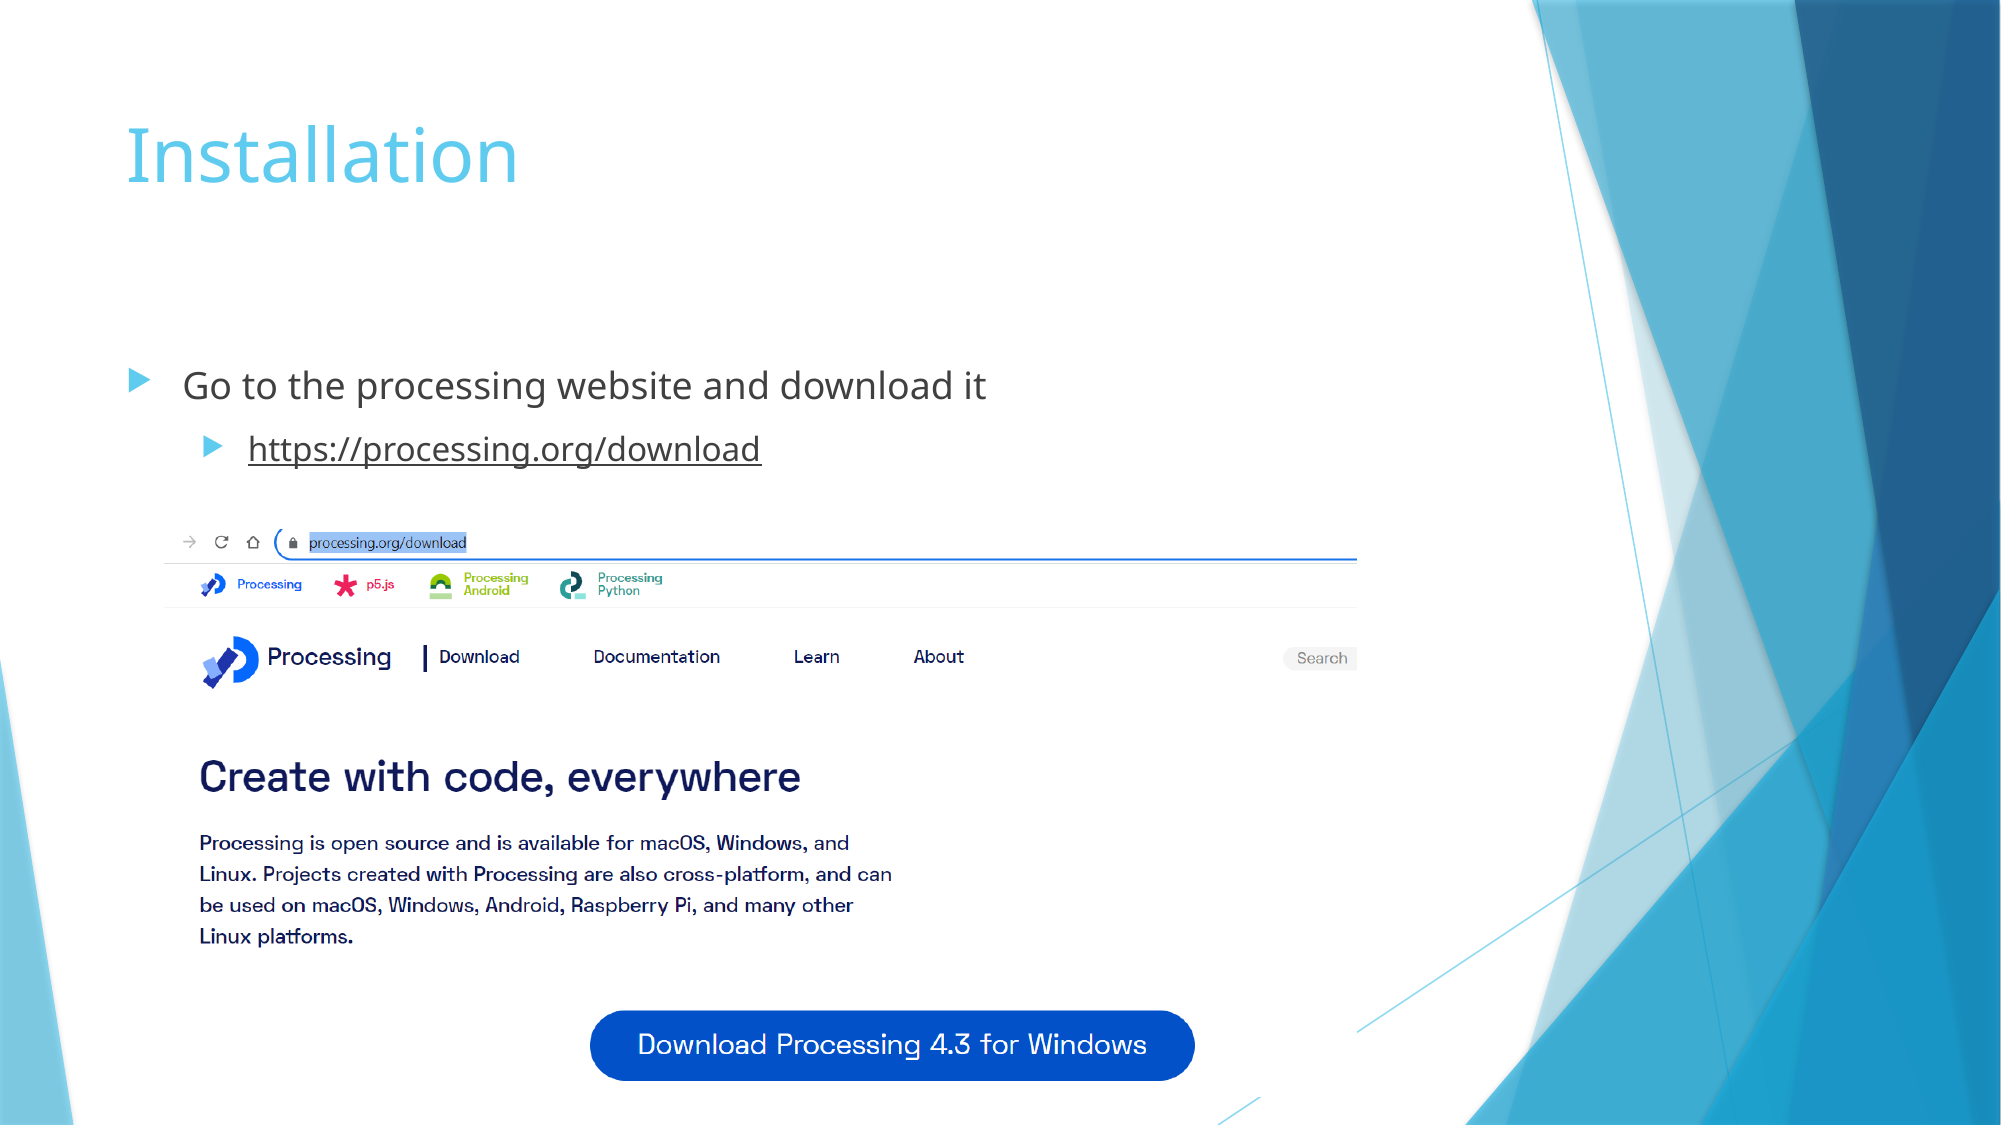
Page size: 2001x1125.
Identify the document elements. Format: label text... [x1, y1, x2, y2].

title Installation [111, 99, 1522, 317]
list Go to the processing website and download it https://processing.org/download [111, 354, 1522, 992]
picture [163, 528, 1357, 1097]
